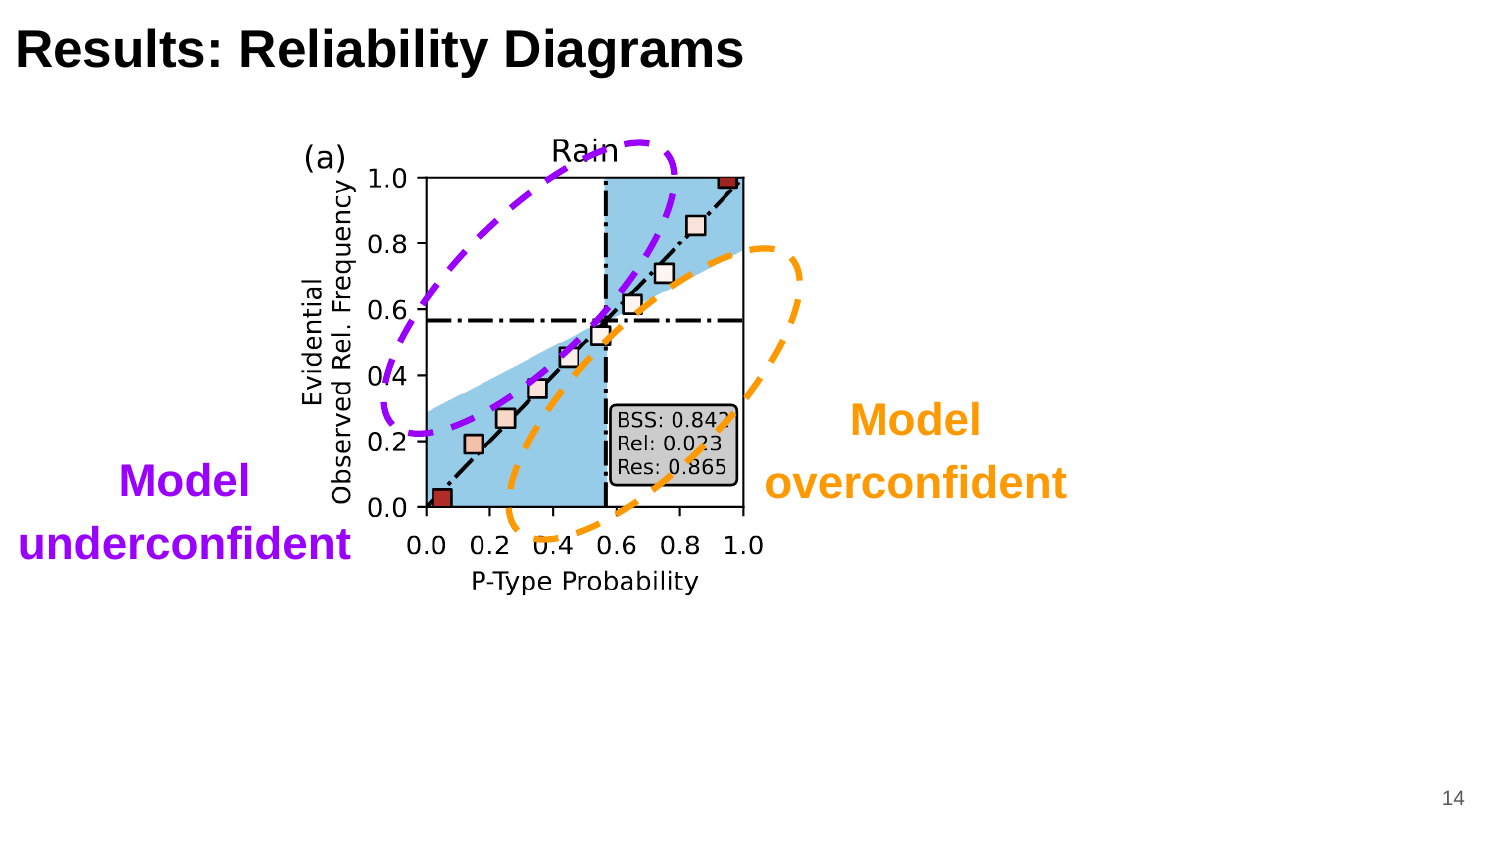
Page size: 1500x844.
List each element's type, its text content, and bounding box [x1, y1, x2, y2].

title Results: Reliability Diagrams [0, 0, 1398, 94]
list Model overconfident [777, 337, 1123, 551]
list Model underconfident [0, 398, 392, 612]
text_box [777, 249, 800, 337]
slide_number 14 [1389, 764, 1480, 830]
picture [285, 121, 772, 602]
